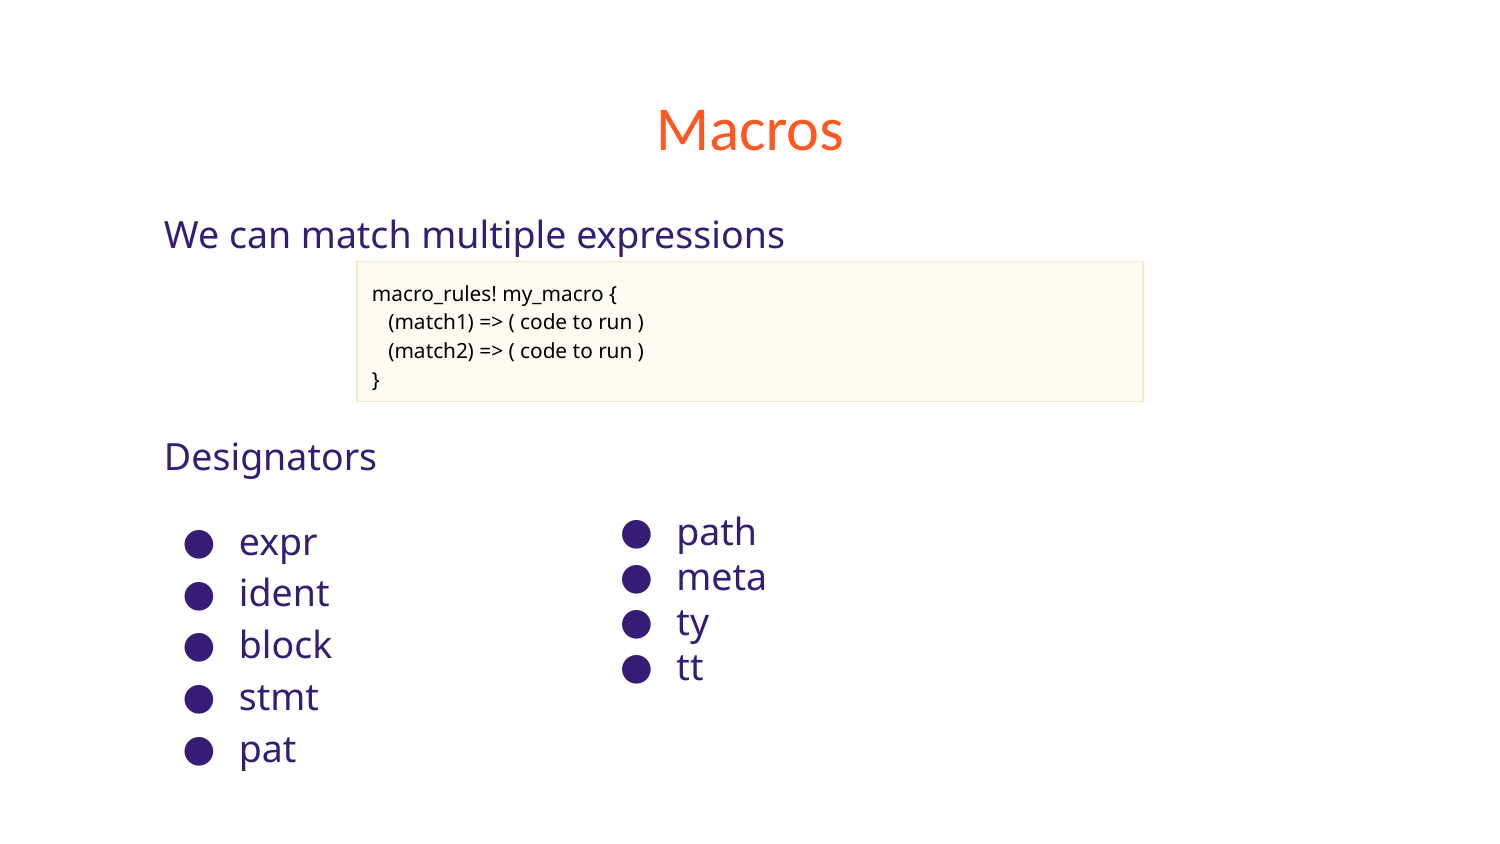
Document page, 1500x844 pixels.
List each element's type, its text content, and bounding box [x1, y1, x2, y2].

text_box macro_rules! my_macro { (match1) => ( code to run ) (match2) => ( code to run ) } [356, 261, 1144, 402]
text_box path meta ty tt [586, 492, 1346, 701]
text_box We can match multiple expressions Designators expr ident block stmt pat [148, 188, 1350, 750]
title Macros [51, 72, 1449, 167]
